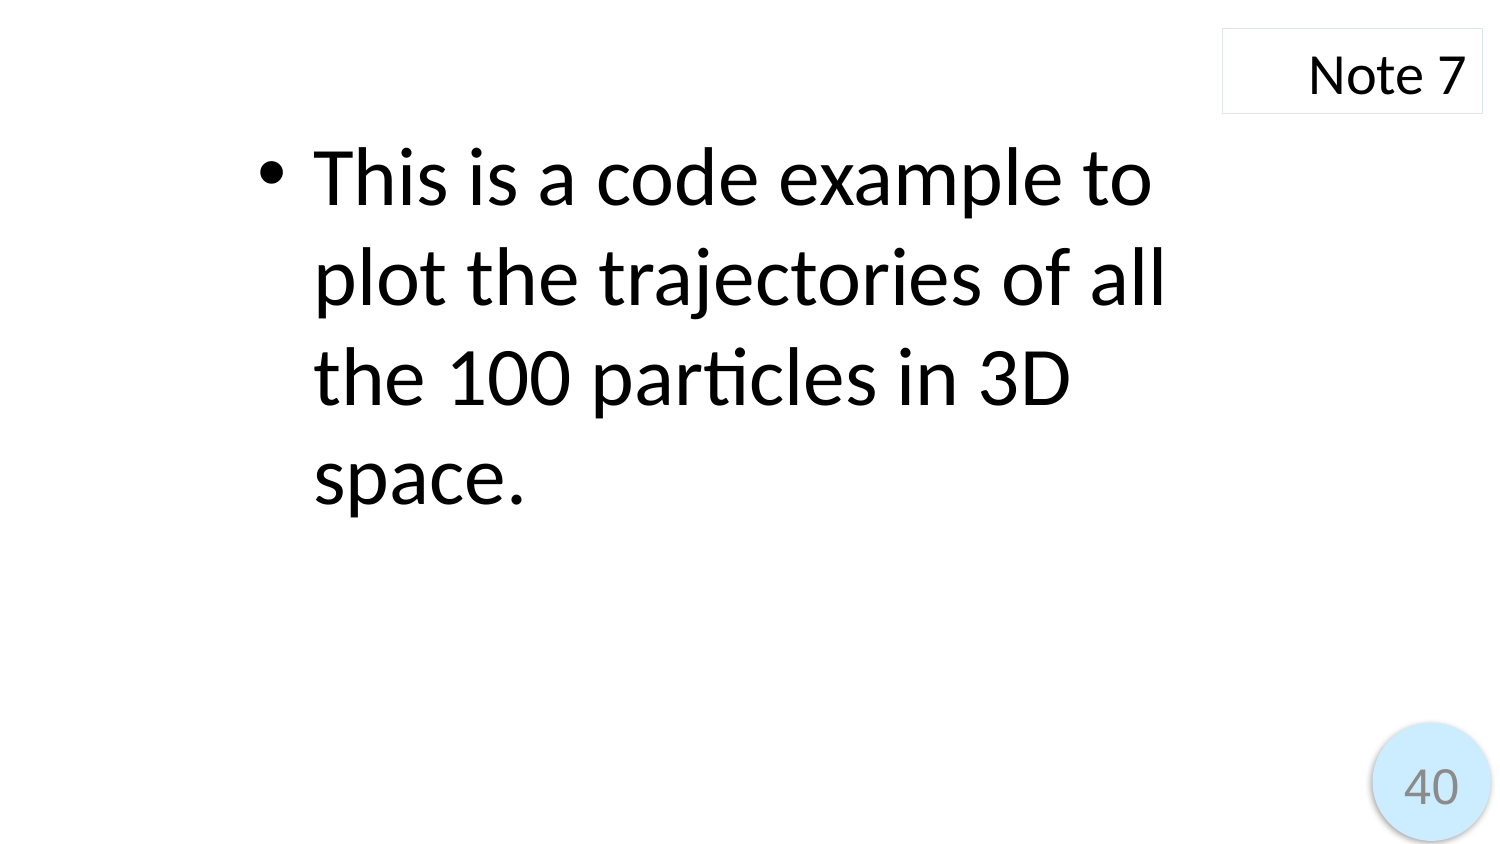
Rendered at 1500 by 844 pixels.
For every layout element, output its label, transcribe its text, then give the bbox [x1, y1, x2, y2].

text_box Note 7 [1222, 28, 1483, 114]
list This is a code example to plot the trajectories of all the 100 particles in 3D space. [242, 114, 1258, 786]
slide_number 40 [1372, 762, 1491, 807]
